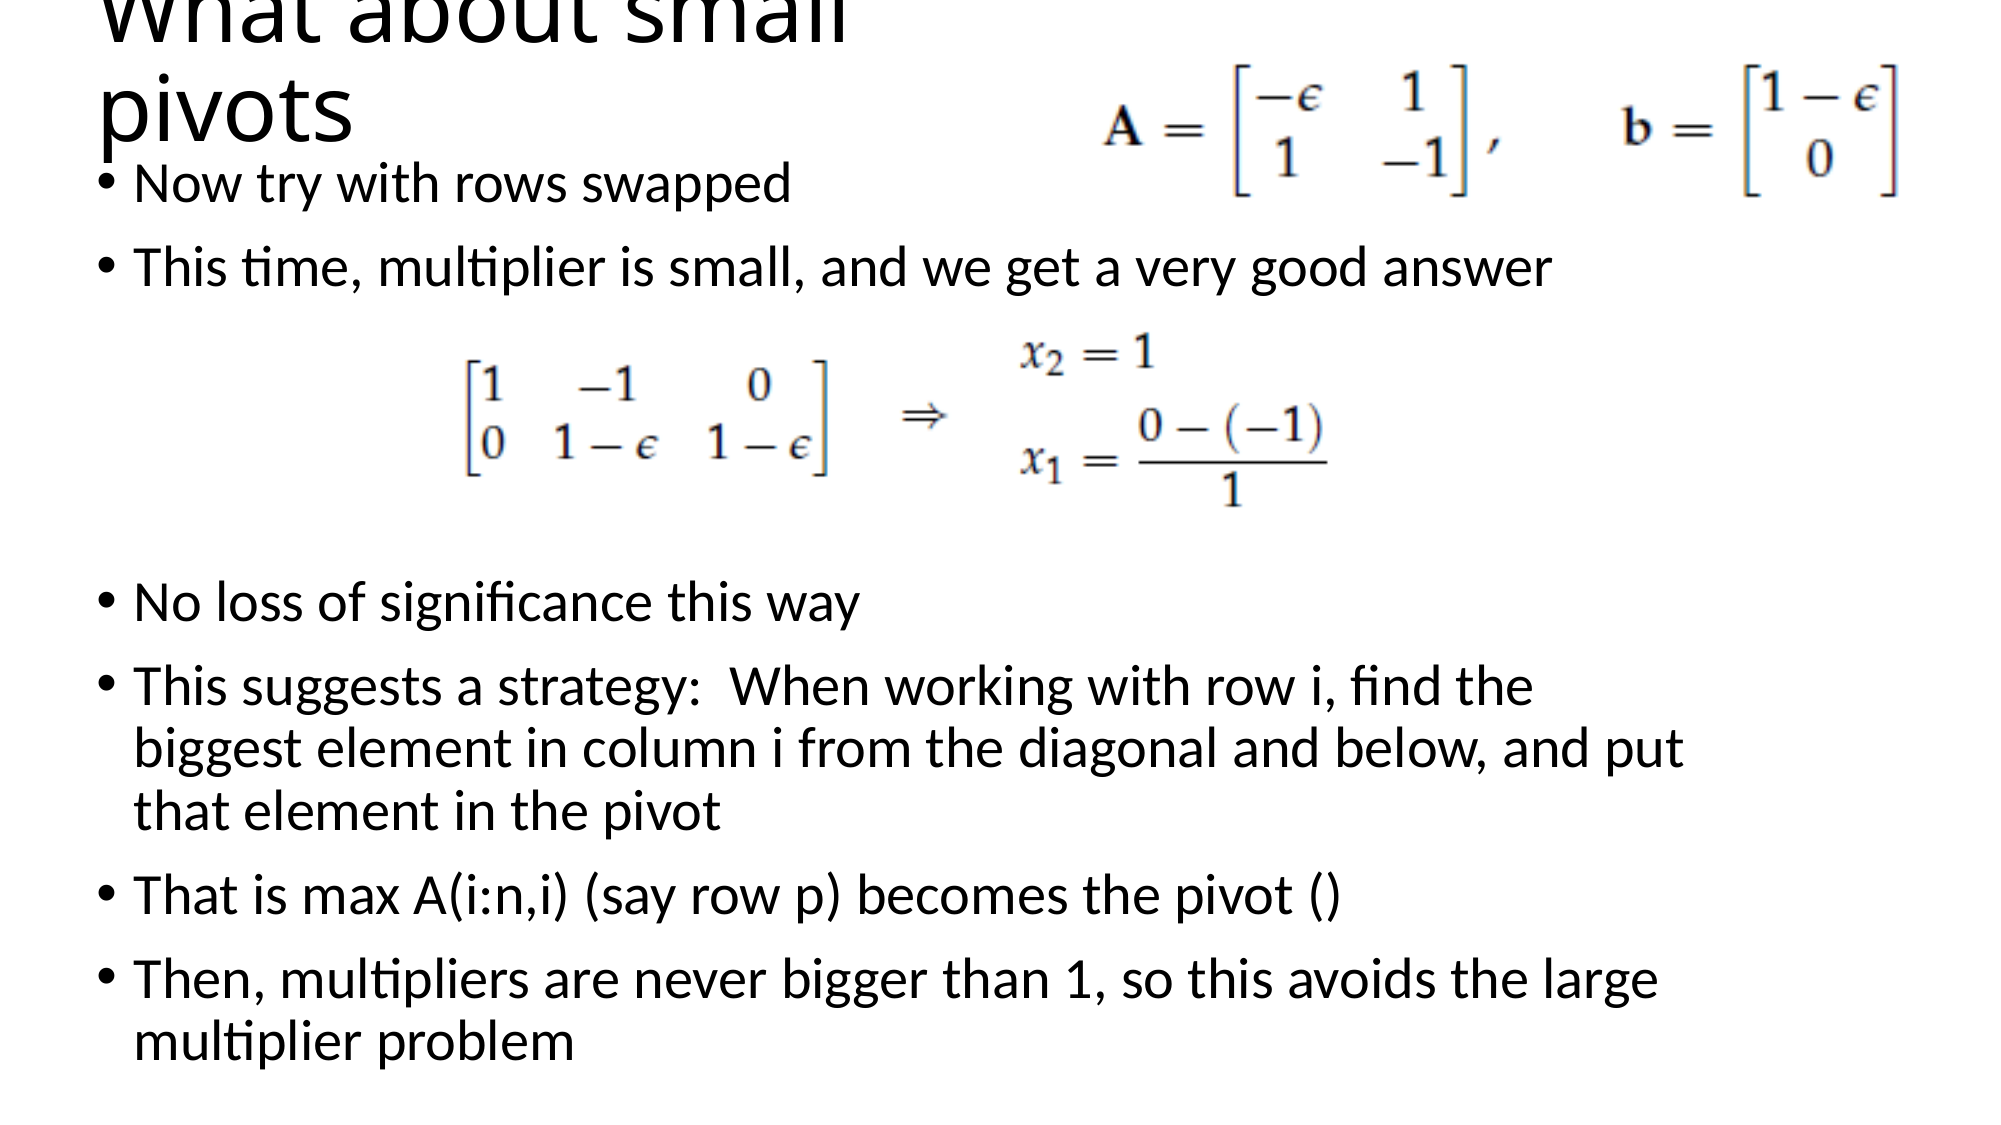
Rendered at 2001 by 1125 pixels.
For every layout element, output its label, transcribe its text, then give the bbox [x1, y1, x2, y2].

title What about small pivots [81, 0, 1147, 124]
picture [1060, 37, 1916, 232]
picture [426, 303, 1333, 525]
